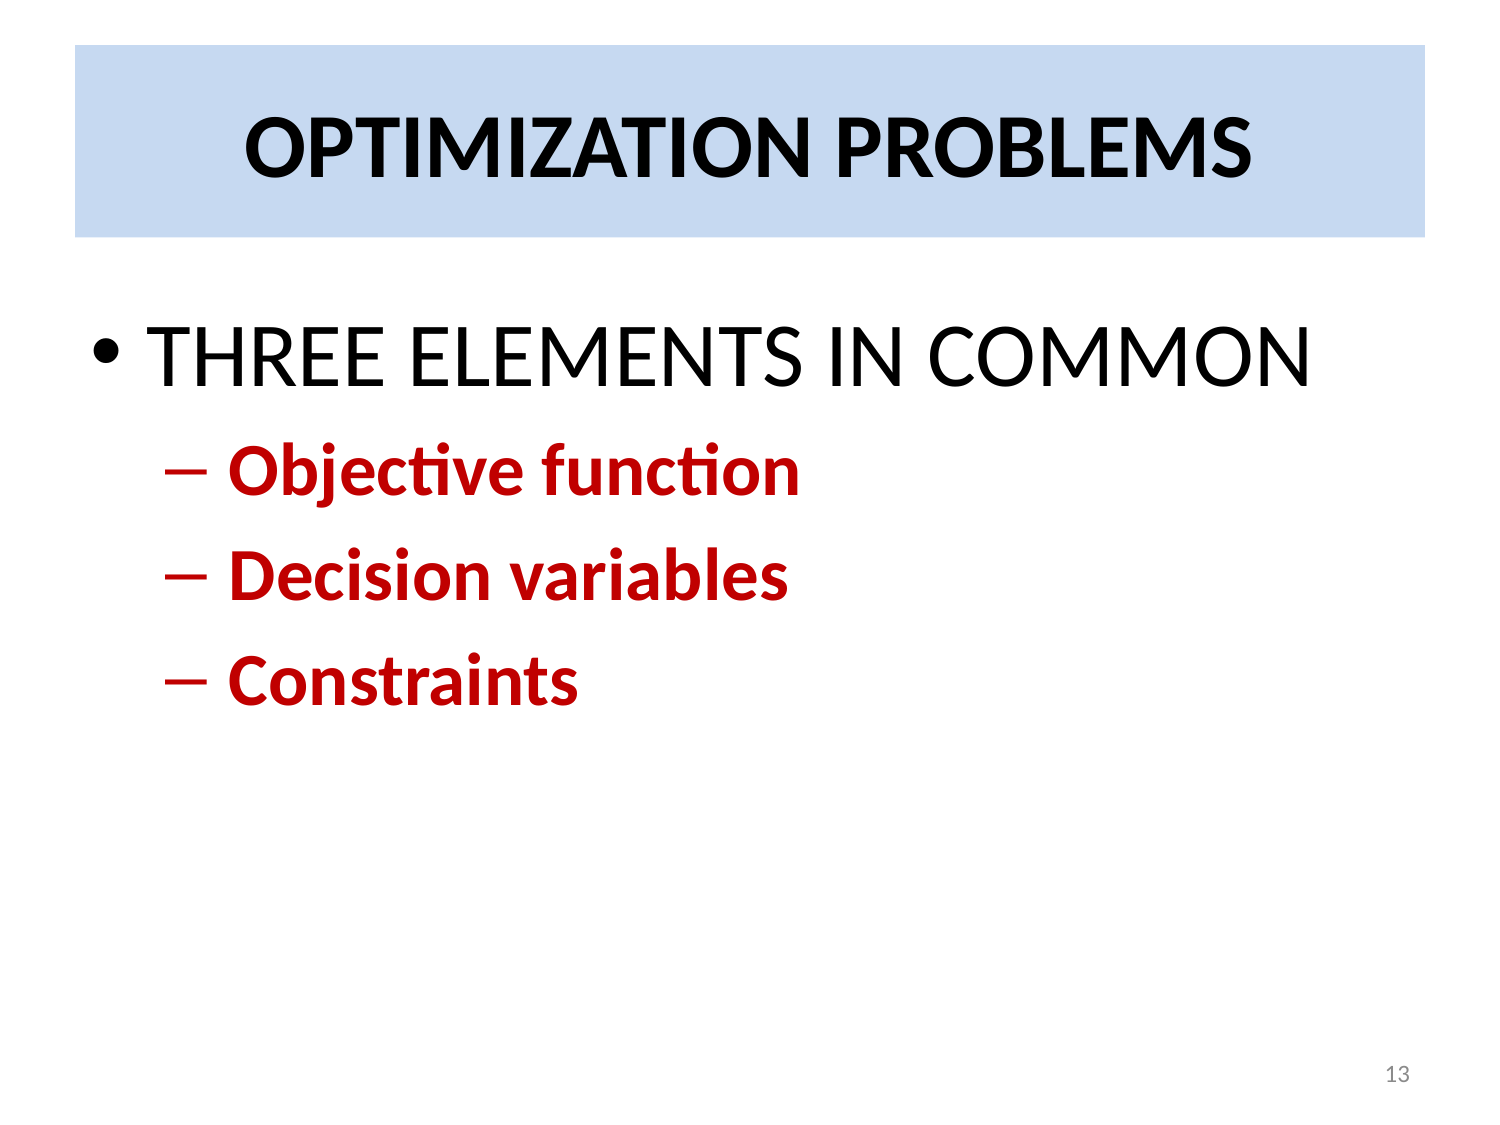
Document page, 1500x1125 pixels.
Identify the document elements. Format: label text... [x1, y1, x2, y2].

slide_number 13 [1074, 1042, 1425, 1103]
list THREE ELEMENTS IN COMMON Objective function Decision variables Constraints [75, 287, 1425, 1005]
title OPTIMIZATION PROBLEMS [75, 45, 1425, 238]
